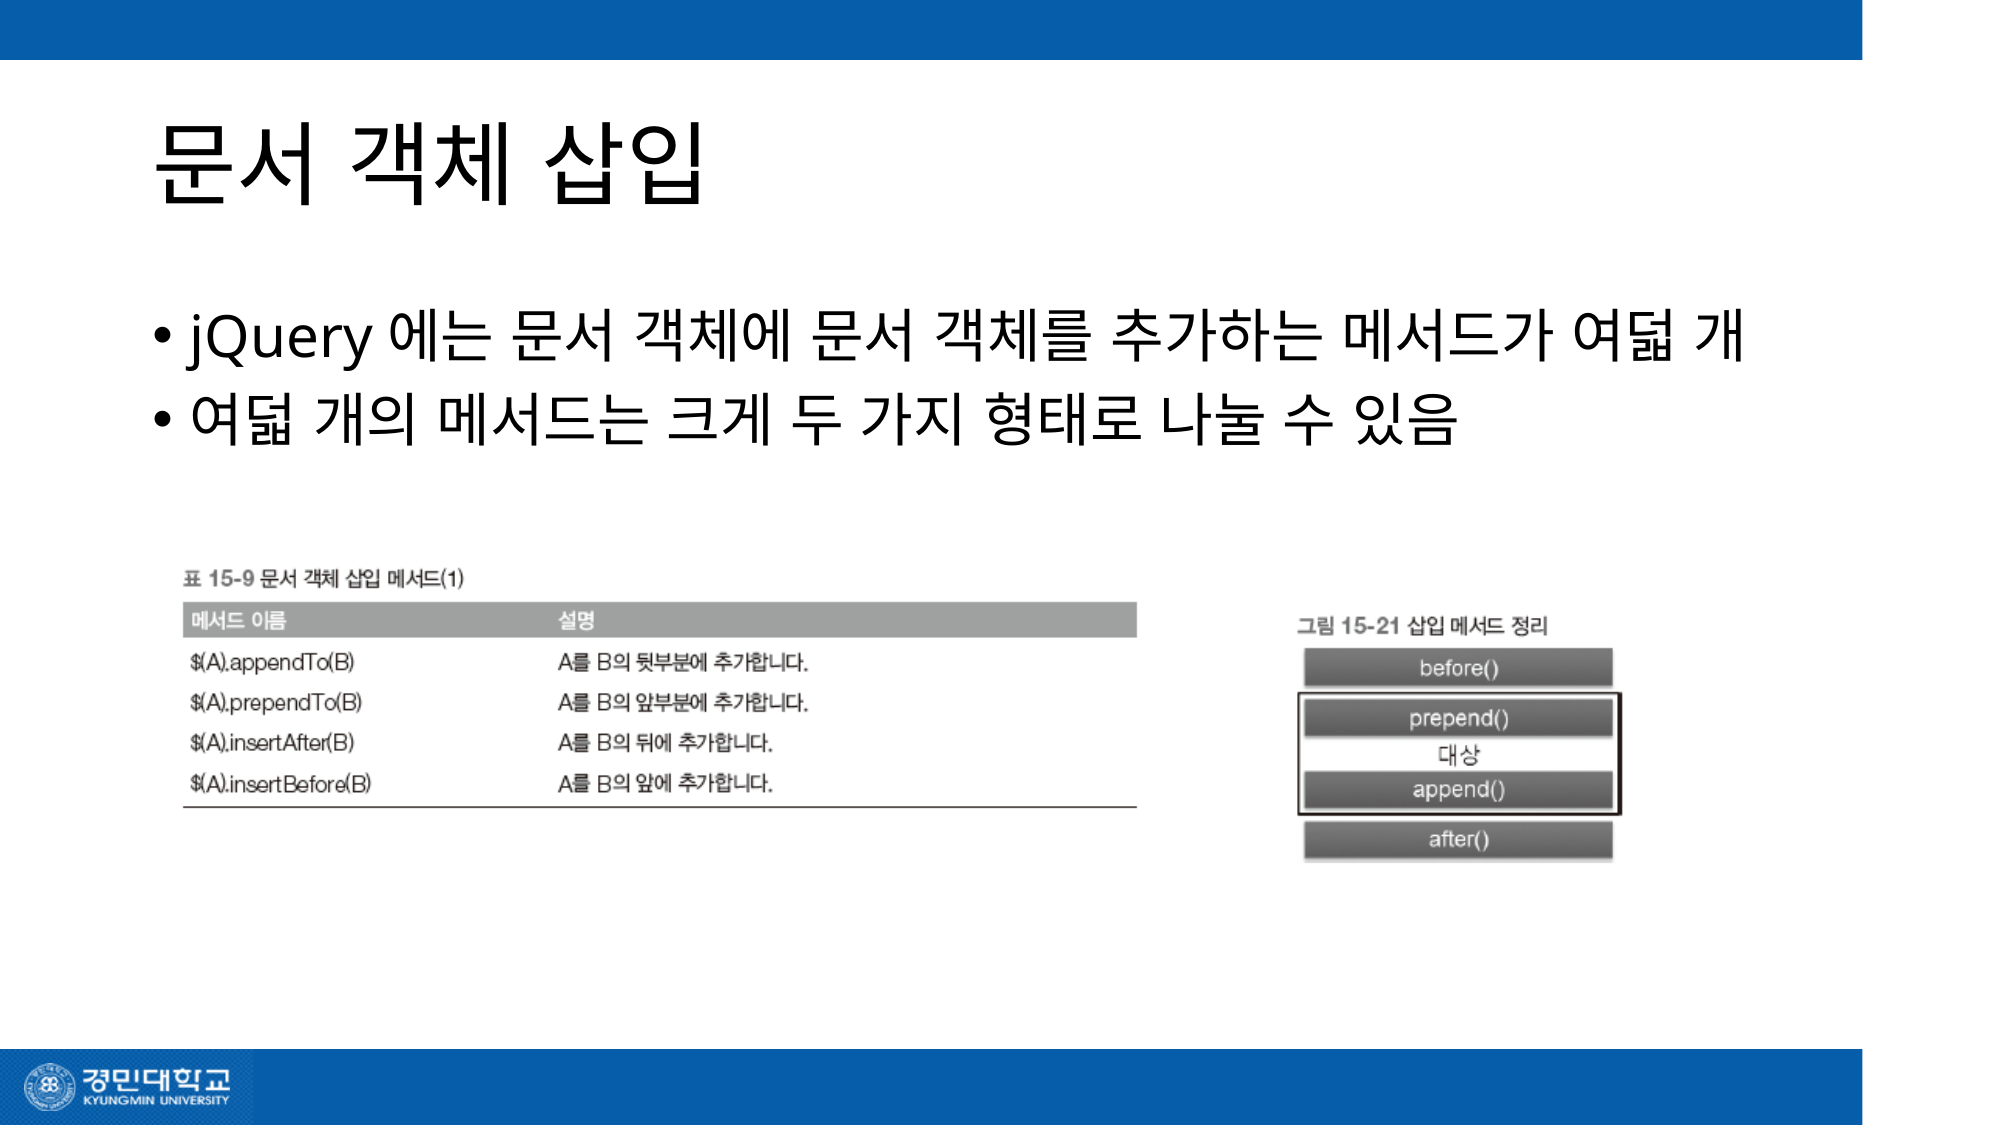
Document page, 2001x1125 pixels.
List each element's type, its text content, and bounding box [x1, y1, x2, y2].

title 문서 객체 삽입 [137, 59, 1863, 278]
picture [171, 562, 1148, 819]
list jQuery에는 문서 객체에 문서 객체를 추가하는 메서드가 여덟 개 여덟 개의 메서드는 크게 두 가지 형태로 나눌 수 있음 [137, 299, 1863, 1014]
picture [1293, 606, 1635, 882]
picture [0, 1049, 253, 1125]
